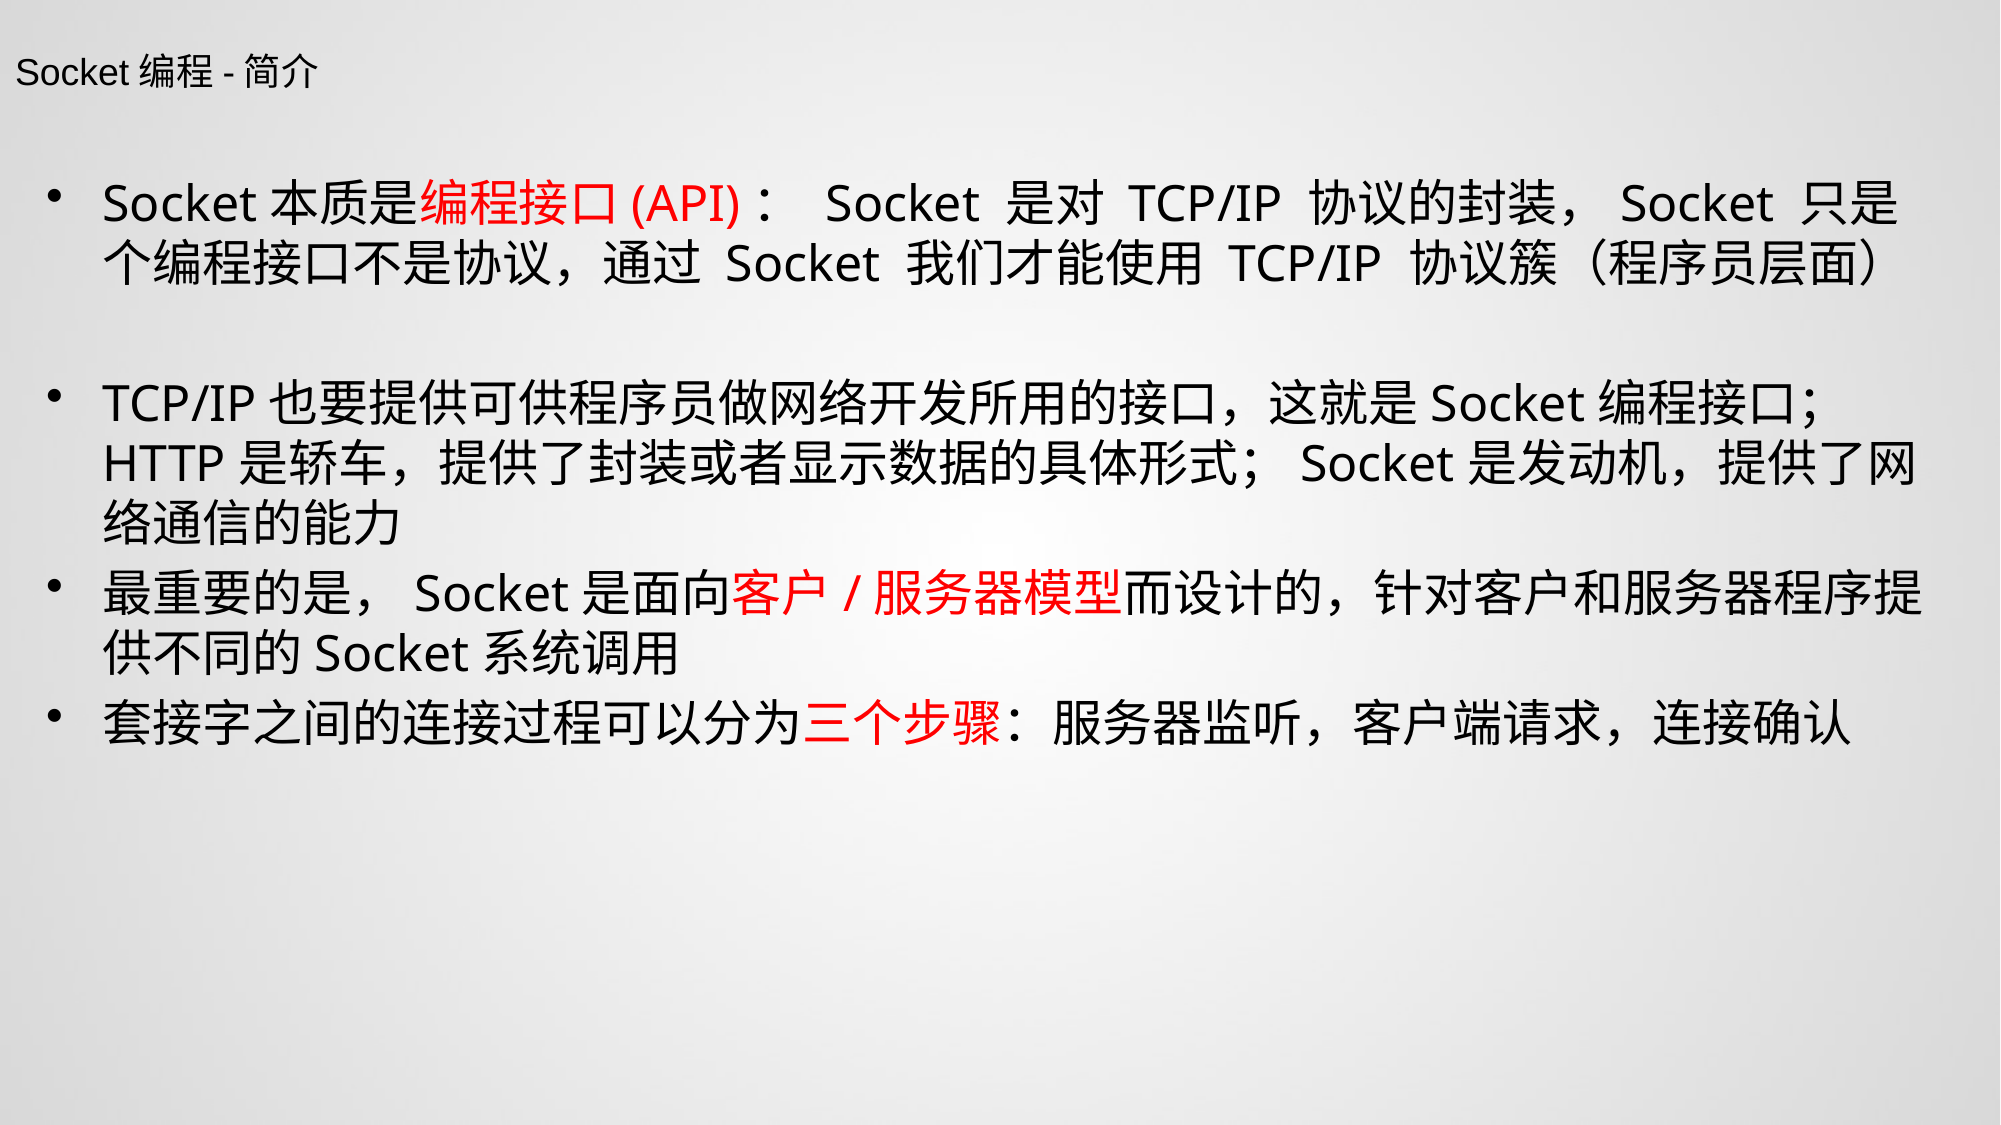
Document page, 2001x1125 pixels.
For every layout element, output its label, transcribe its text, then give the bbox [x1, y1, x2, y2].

title Socket编程-简介 [0, 0, 1547, 141]
list Socket本质是编程接口(API)： Socket 是对 TCP/IP 协议的封装，Socket 只是个编程接口不是协议，通过 Socket 我们才能使用 TCP/IP 协议簇（程序员层面） TCP/IP也要提供可供程序员做网络开发所用的接口，这就是Socket编程接口；HTTP是轿车，提供了封装或者显示数据的具体形式；Socket是发动机，提供了网络通信的能力 最重要的是，Socket是面向客户/服务器模型而设计的，针对客户和服务器程序提供不同的Socket系统调用 套接字之间的连接过程可以分为三个步骤：服务器监听，客户端请求，连接确认 [31, 164, 1954, 997]
picture [0, 0, 2001, 1125]
